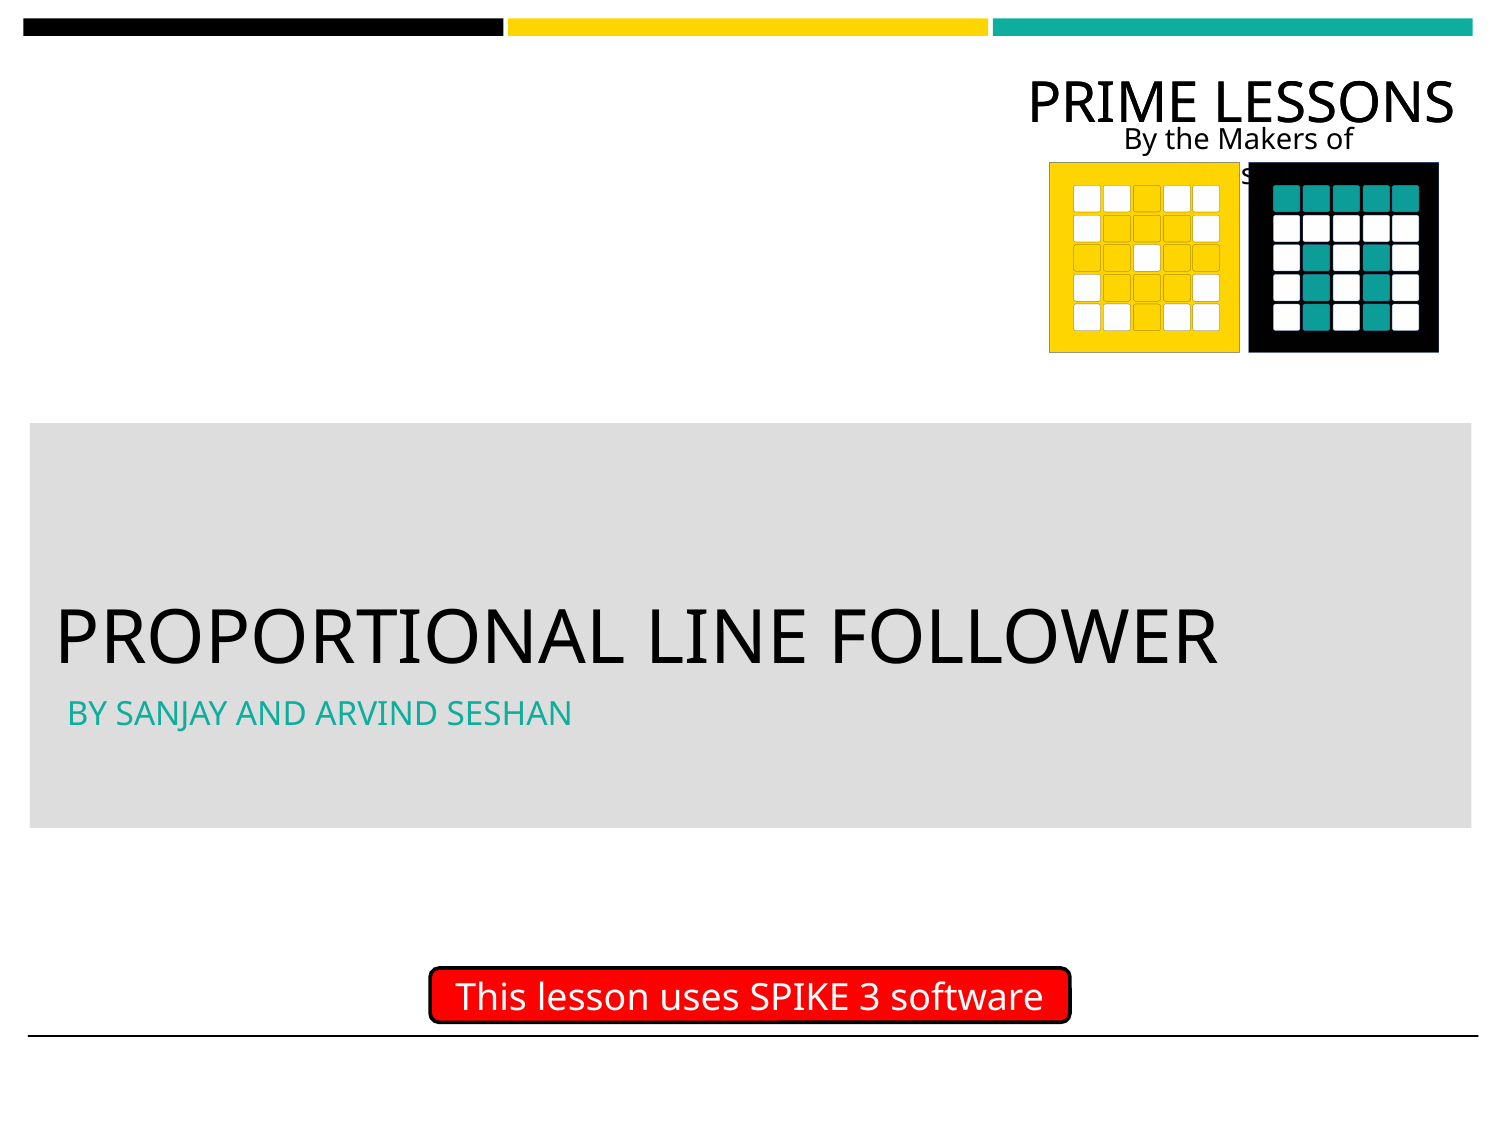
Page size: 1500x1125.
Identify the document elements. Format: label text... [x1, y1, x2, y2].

picture [1049, 162, 1240, 353]
subtitle BY SANJAY AND ARVIND SESHAN [51, 685, 994, 782]
picture [1248, 162, 1439, 353]
text_box This lesson uses SPIKE 3 software [430, 968, 1070, 1023]
title PROPORTIONAL LINE FOLLOWER [39, 439, 1448, 686]
